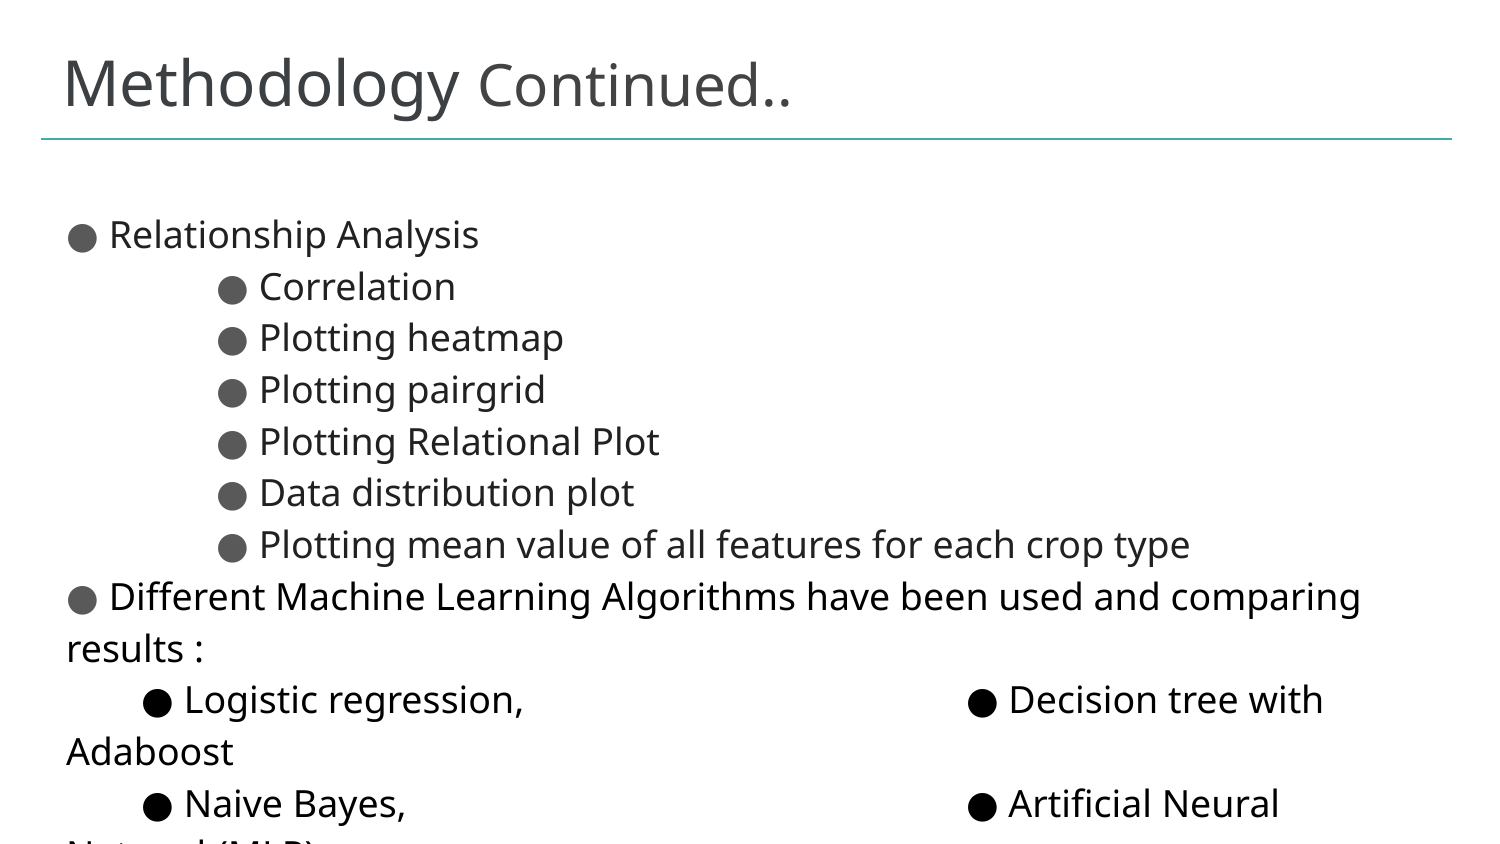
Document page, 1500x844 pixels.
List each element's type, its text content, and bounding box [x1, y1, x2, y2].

list ● Relationship Analysis ● Correlation ● Plotting heatmap ● Plotting pairgrid ● Plotting Relational Plot ● Data distribution plot ● Plotting mean value of all features for each crop type ● Different Machine Learning Algorithms have been used and comparing results : ● Logistic regression, ● Decision tree with Adaboost ● Naive Bayes, ● Artificial Neural Network(MLP) ● Decision Tree, ● Support Vector Machine ● Random Forest [51, 189, 1449, 816]
title Methodology Continued.. [47, 27, 1446, 122]
